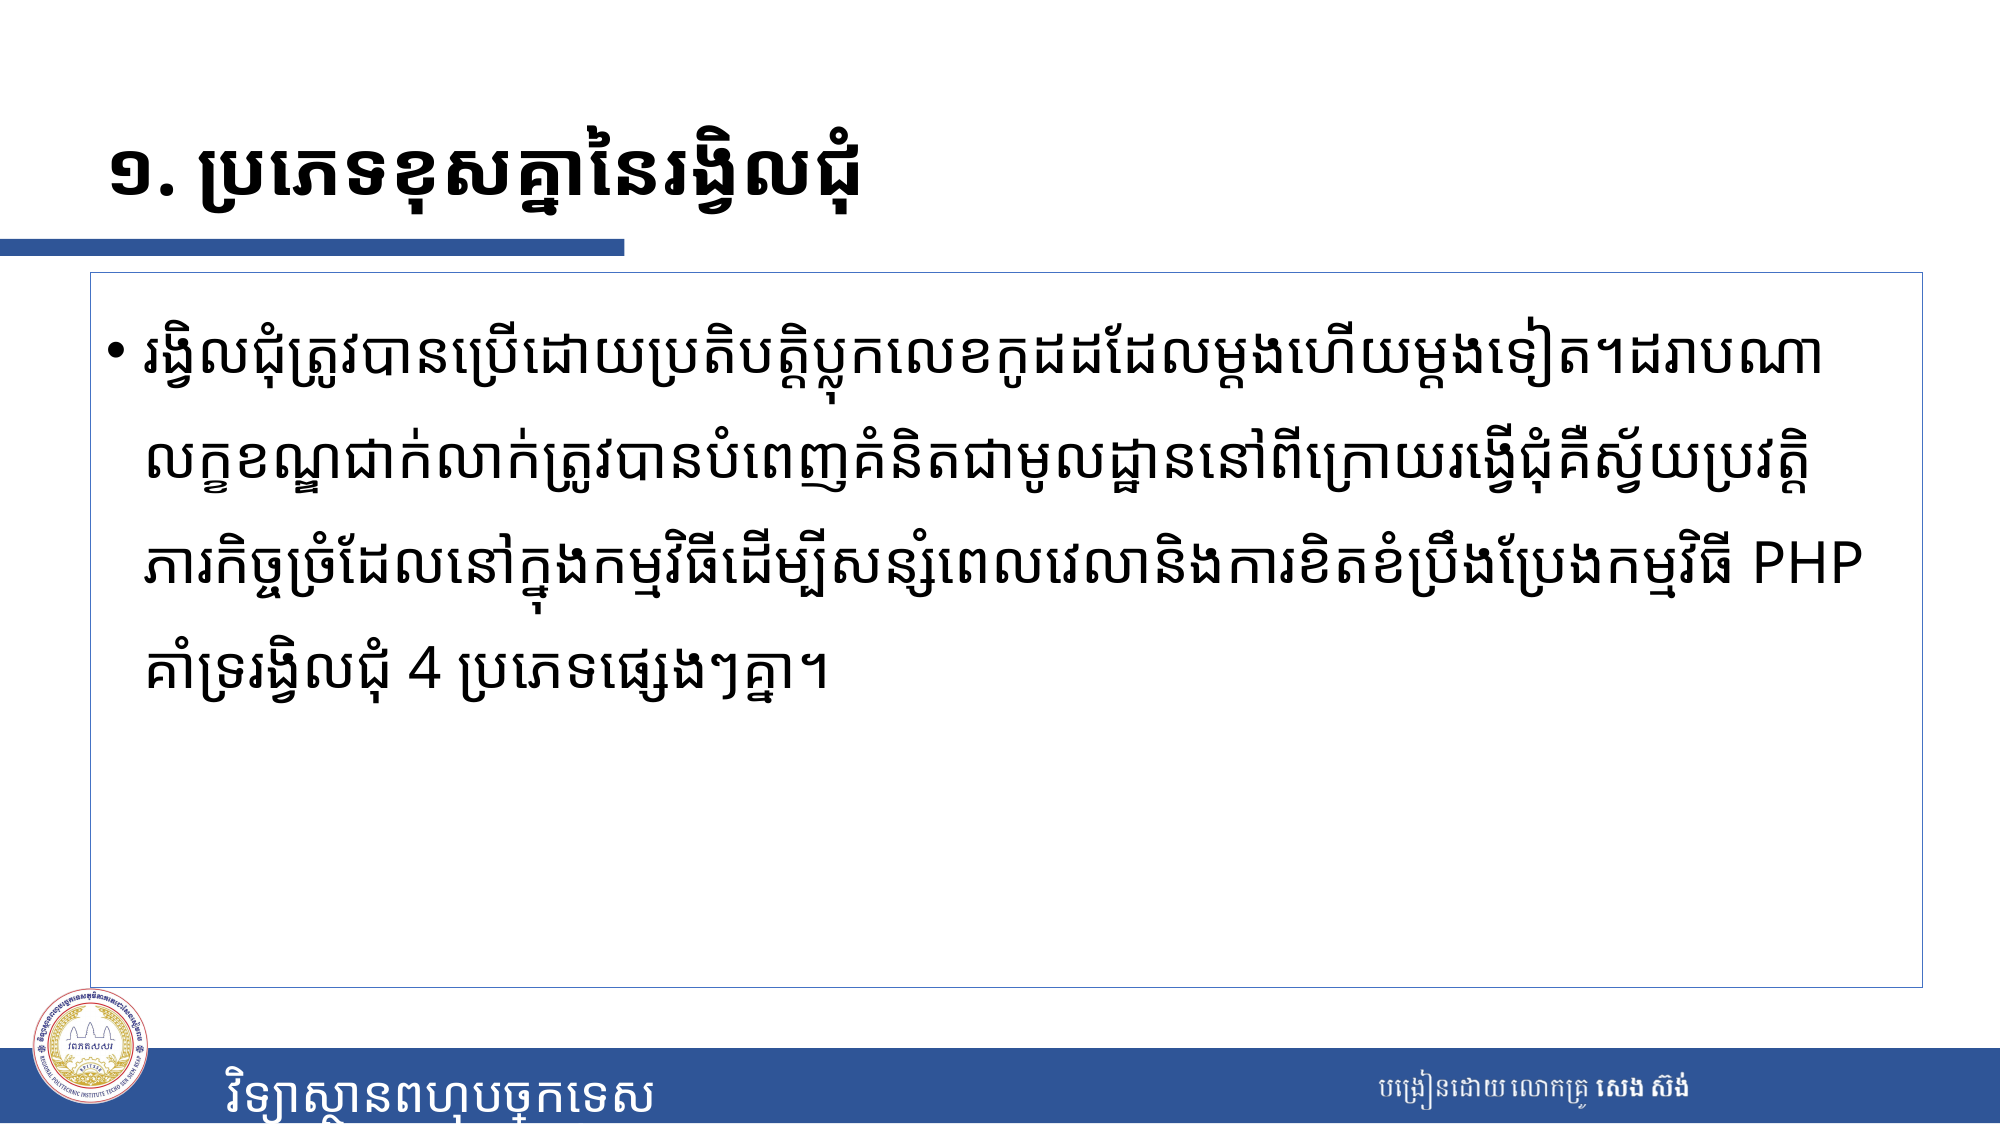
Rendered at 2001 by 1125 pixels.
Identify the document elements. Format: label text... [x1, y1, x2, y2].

list រង្វិលជុំត្រូវបានប្រើដោយប្រតិបត្តិប្លុកលេខកូដដដែលម្ដងហើយម្ដងទៀត។ដរាបណាលក្ខខណ្ឌជាក់លាក់ត្រូវបានបំពេញគំនិតជាមូលដ្ឋាននៅពីក្រោយរង្វើជុំគឺស្វ័យប្រវត្តិភារកិច្ចច្រំដែលនៅក្នុងកម្មវិធីដើម្បីសន្សំពេលវេលានិងការខិតខំប្រឹងប្រែងកម្មវិធី PHP គាំទ្ររង្វិលជុំ 4 ប្រភេទផ្សេងៗគ្នា។ [90, 272, 1923, 988]
picture [1146, 1048, 1923, 1124]
picture [32, 987, 149, 1104]
title ១. ប្រភេទខុសគ្នានៃរង្វិលជុំ [90, 59, 1923, 226]
